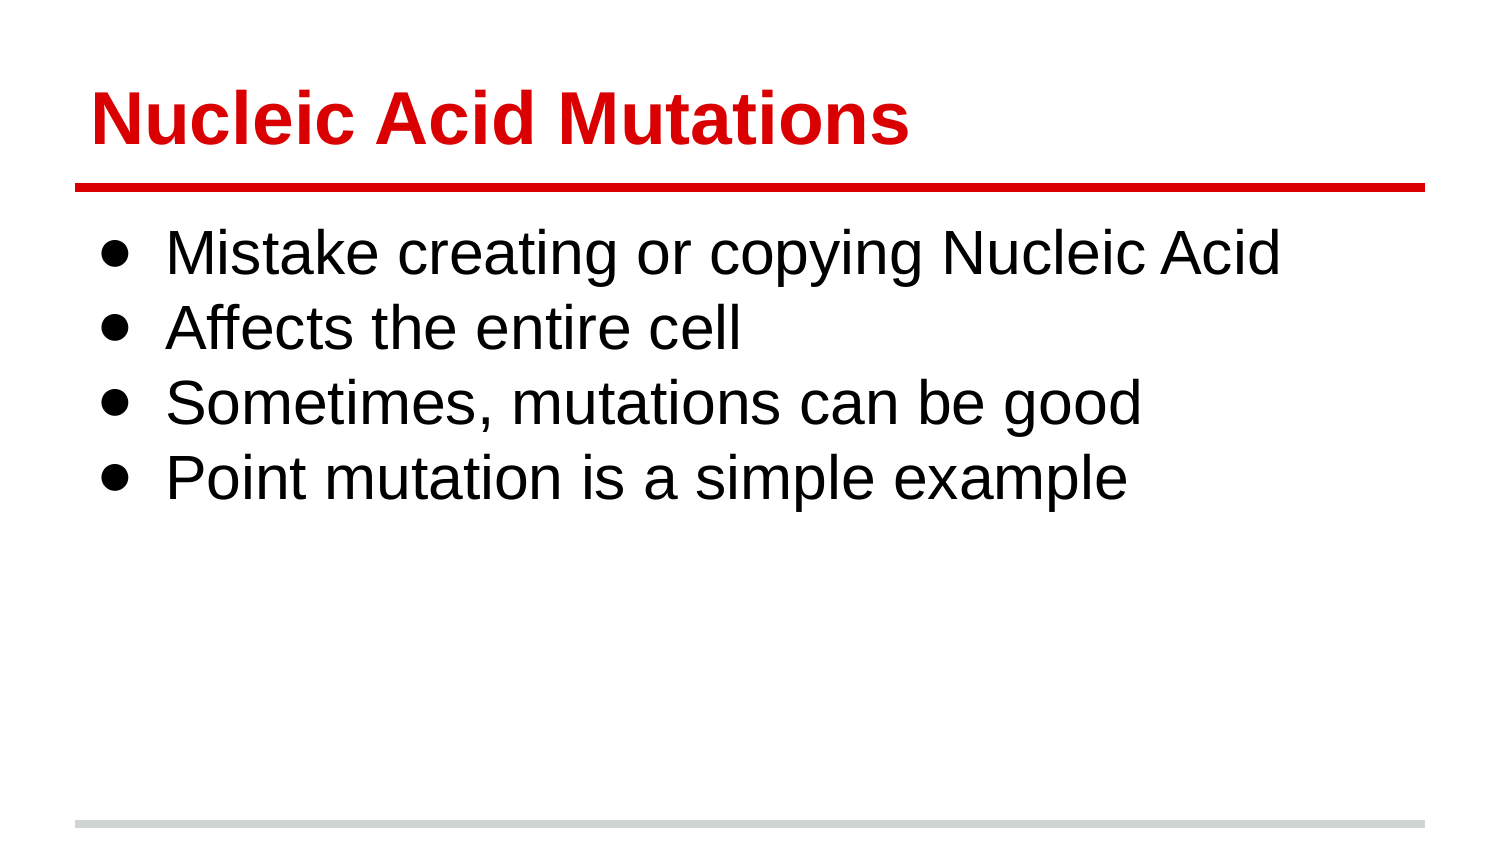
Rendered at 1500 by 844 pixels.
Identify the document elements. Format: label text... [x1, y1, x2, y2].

title Nucleic Acid Mutations [75, 33, 1425, 175]
list Mistake creating or copying Nucleic Acid Affects the entire cell Sometimes, mutations can be good Point mutation is a simple example [75, 196, 1425, 808]
